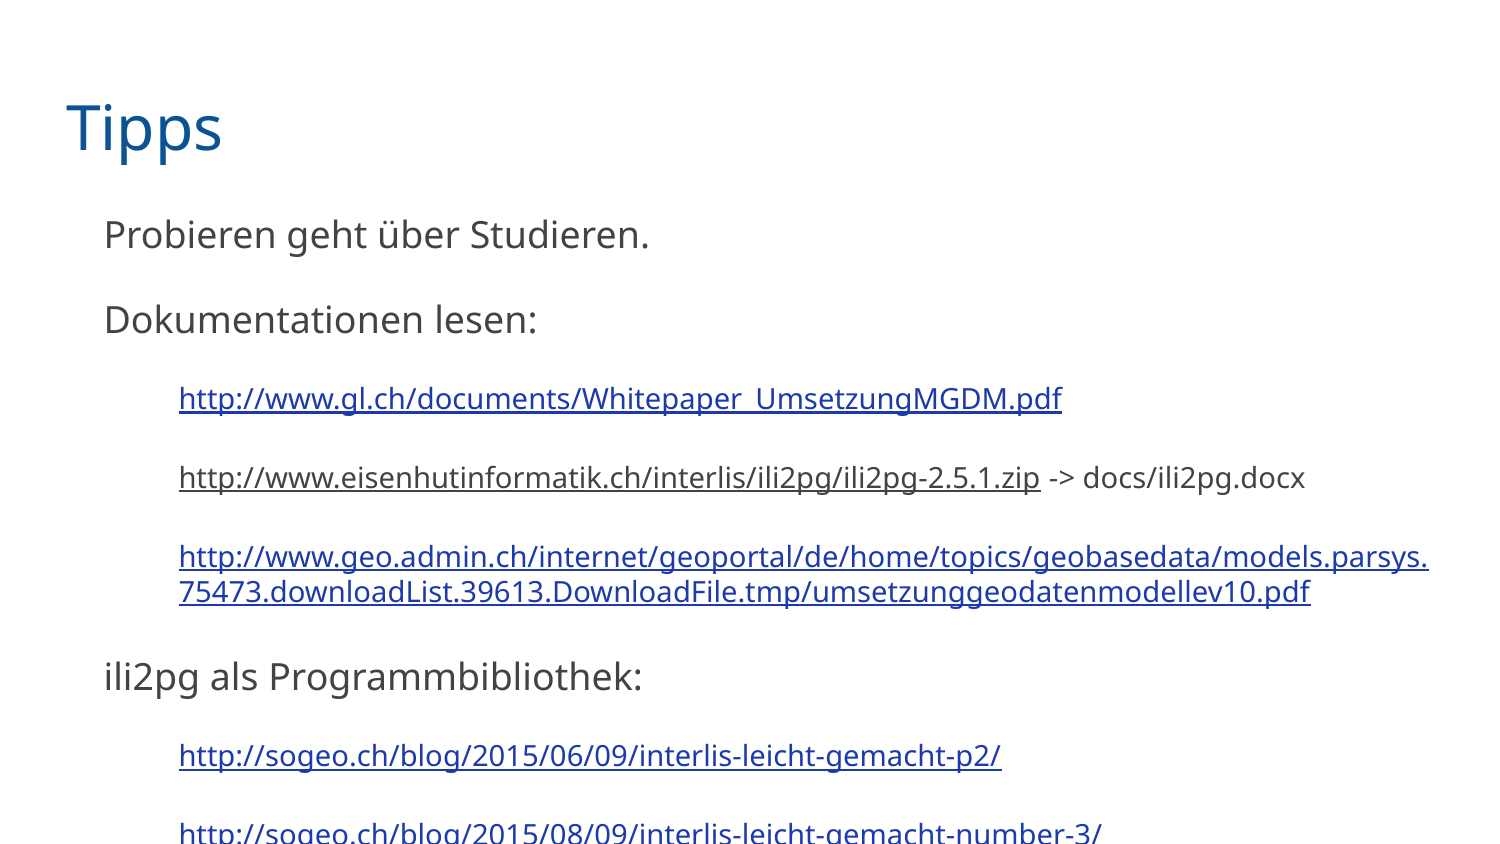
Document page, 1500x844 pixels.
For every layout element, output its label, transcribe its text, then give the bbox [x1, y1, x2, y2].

list Probieren geht über Studieren. Dokumentationen lesen: http://www.gl.ch/documents/Whitepaper_UmsetzungMGDM.pdf http://www.eisenhutinformatik.ch/interlis/ili2pg/ili2pg-2.5.1.zip -> docs/ili2pg.docx http://www.geo.admin.ch/internet/geoportal/de/home/topics/geobasedata/models.parsys.75473.downloadList.39613.DownloadFile.tmp/umsetzunggeodatenmodellev10.pdf ili2pg als Programmbibliothek: http://sogeo.ch/blog/2015/06/09/interlis-leicht-gemacht-p2/ http://sogeo.ch/blog/2015/08/09/interlis-leicht-gemacht-number-3/ http://sogeo.ch/blog/2015/08/30/interlis-leicht-gemacht-number-4 Unterlagen zum Workshop: https://bitbucket.org/edigonzales/ili2pg_workshop [51, 189, 1449, 750]
title Tipps [51, 72, 1449, 167]
